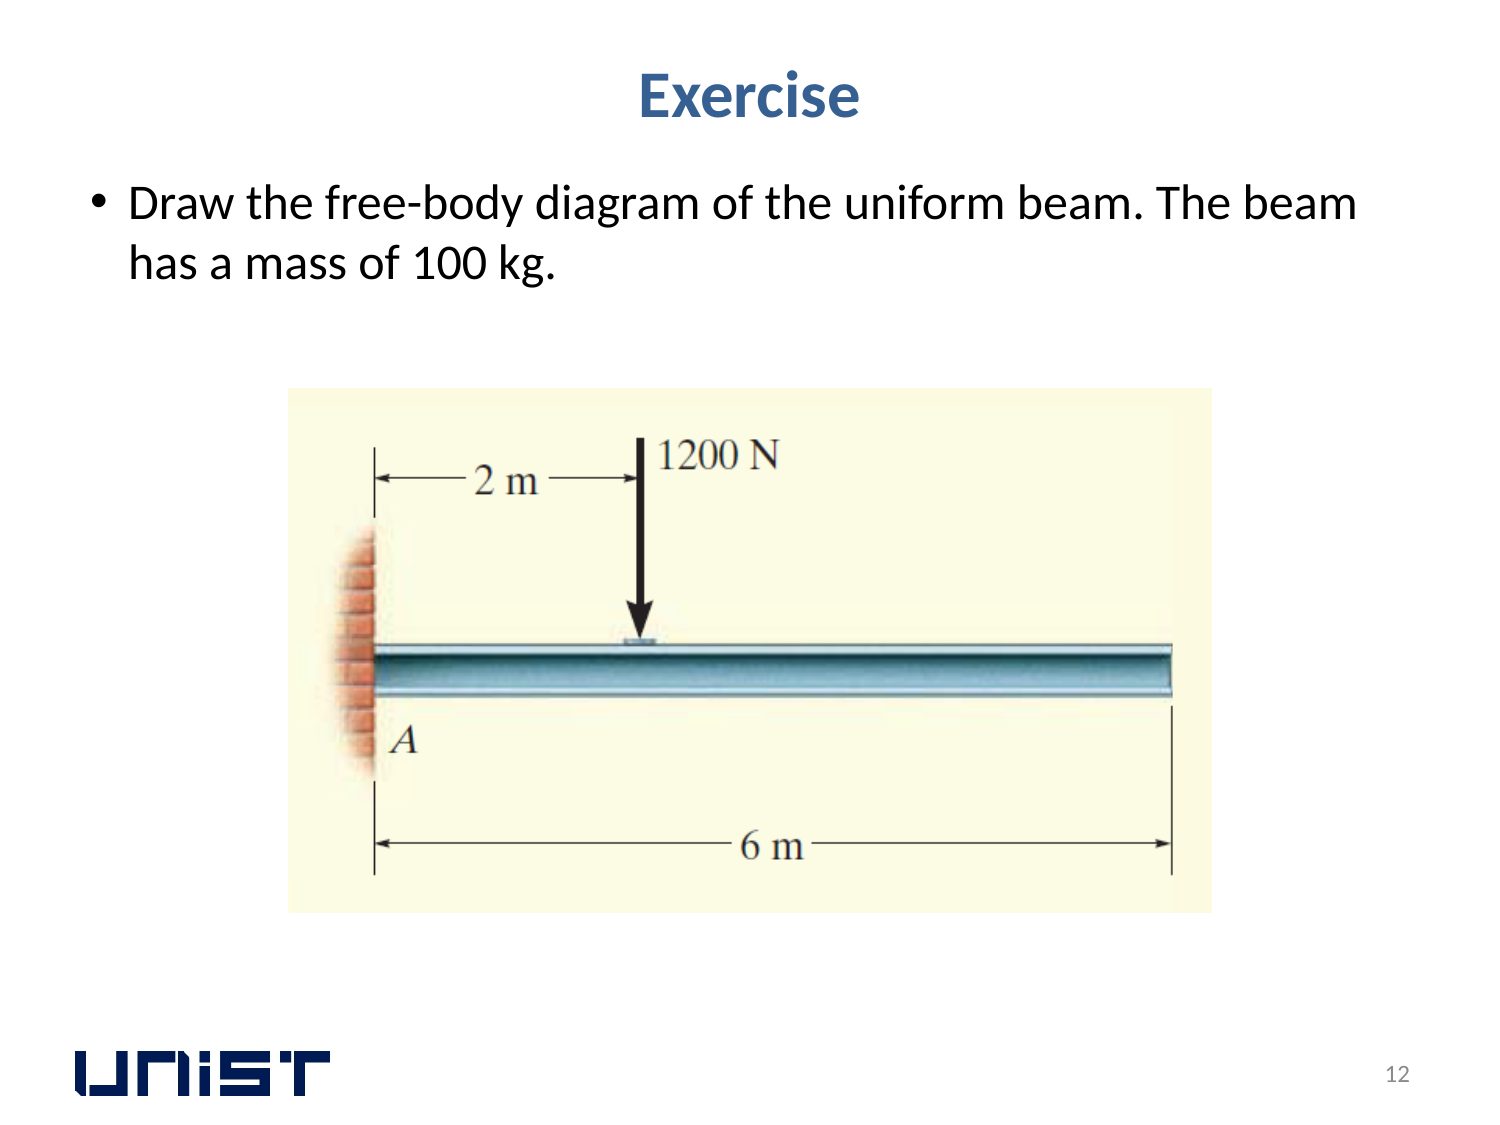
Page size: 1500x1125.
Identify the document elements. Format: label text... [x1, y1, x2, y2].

picture [288, 388, 1212, 913]
title Exercise [74, 44, 1426, 138]
slide_number 12 [1074, 1042, 1425, 1103]
list Draw the free-body diagram of the uniform beam. The beam has a mass of 100 kg. [74, 162, 1426, 1026]
picture [75, 1051, 330, 1096]
